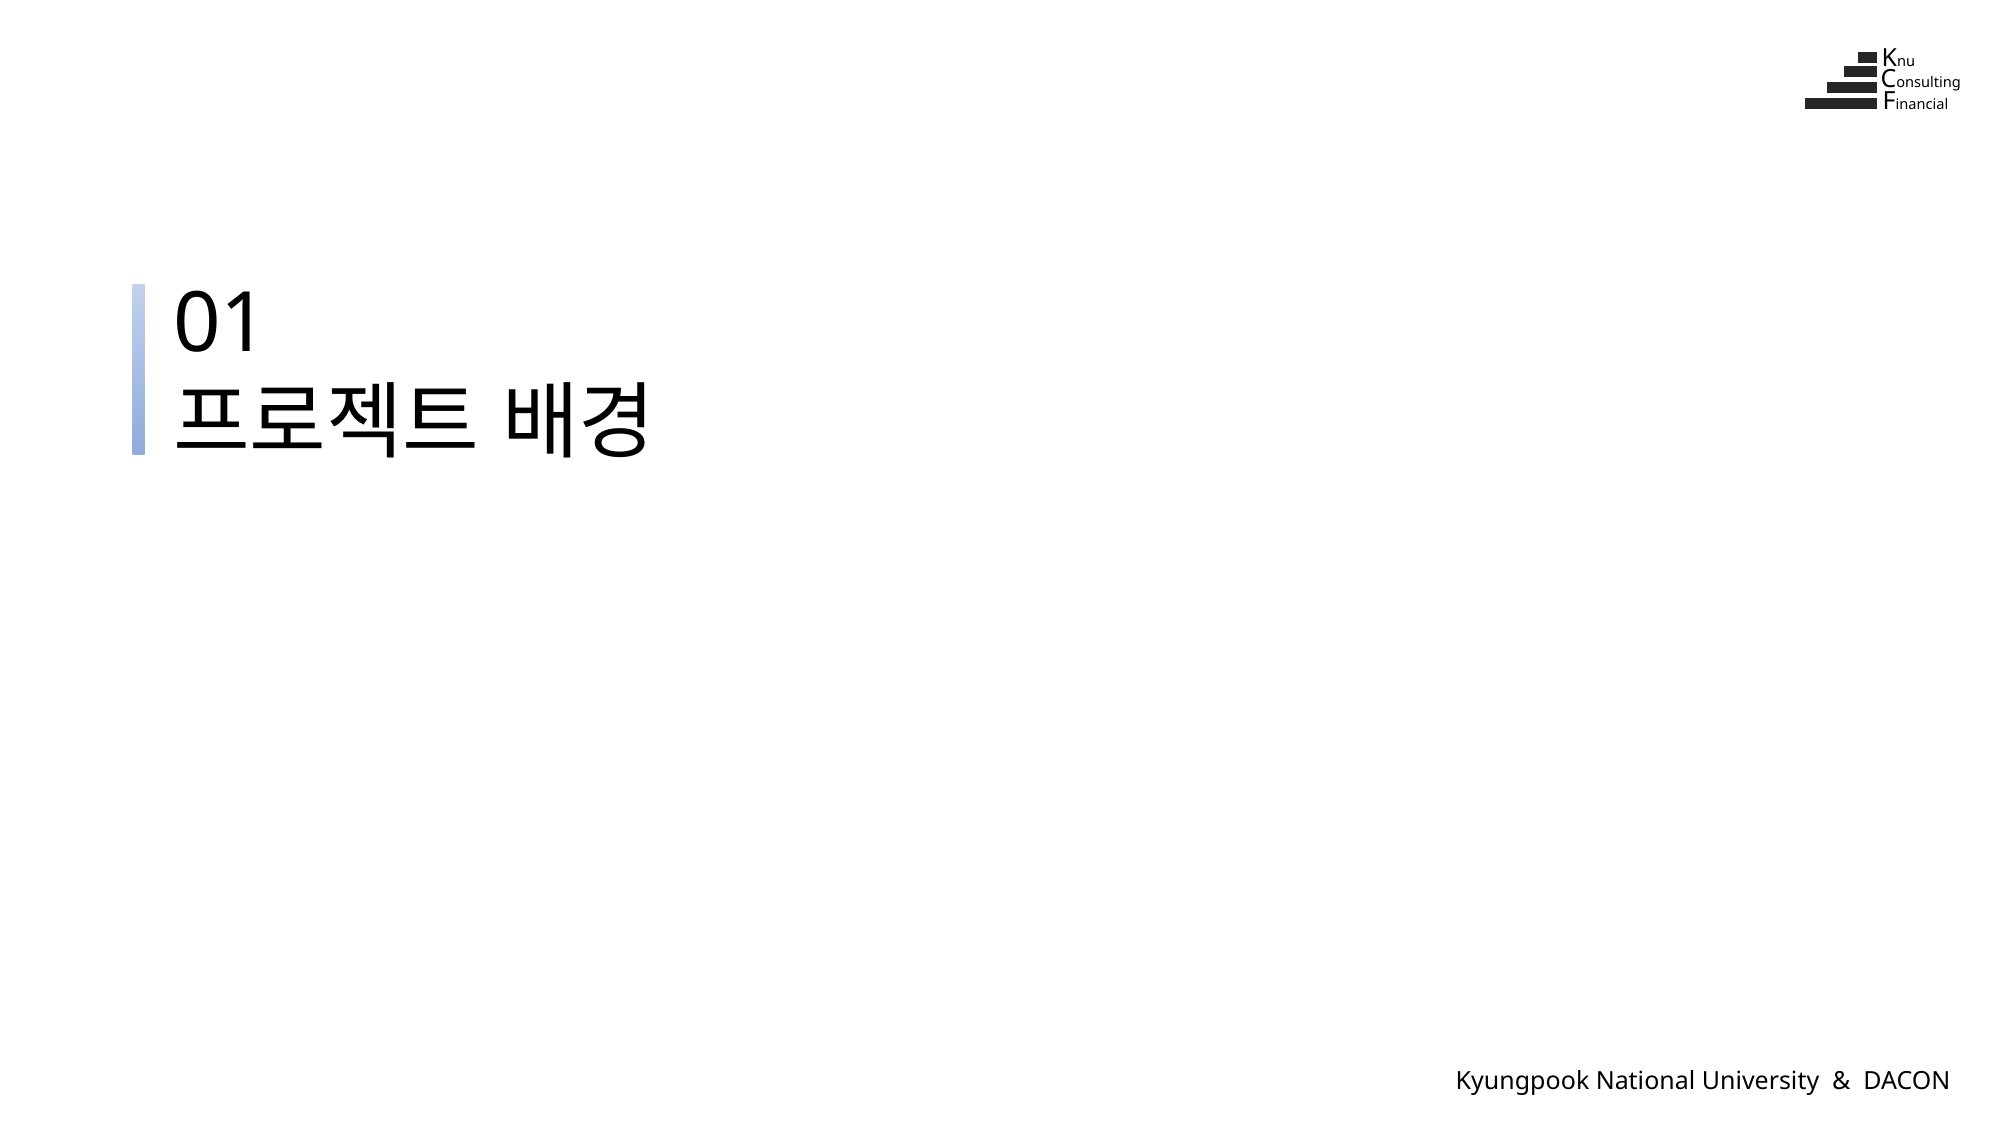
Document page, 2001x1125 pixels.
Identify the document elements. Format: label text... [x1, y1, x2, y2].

text_box Kyungpook National University & DACON [1440, 1057, 2000, 1103]
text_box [132, 260, 1110, 478]
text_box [1805, 34, 2000, 123]
